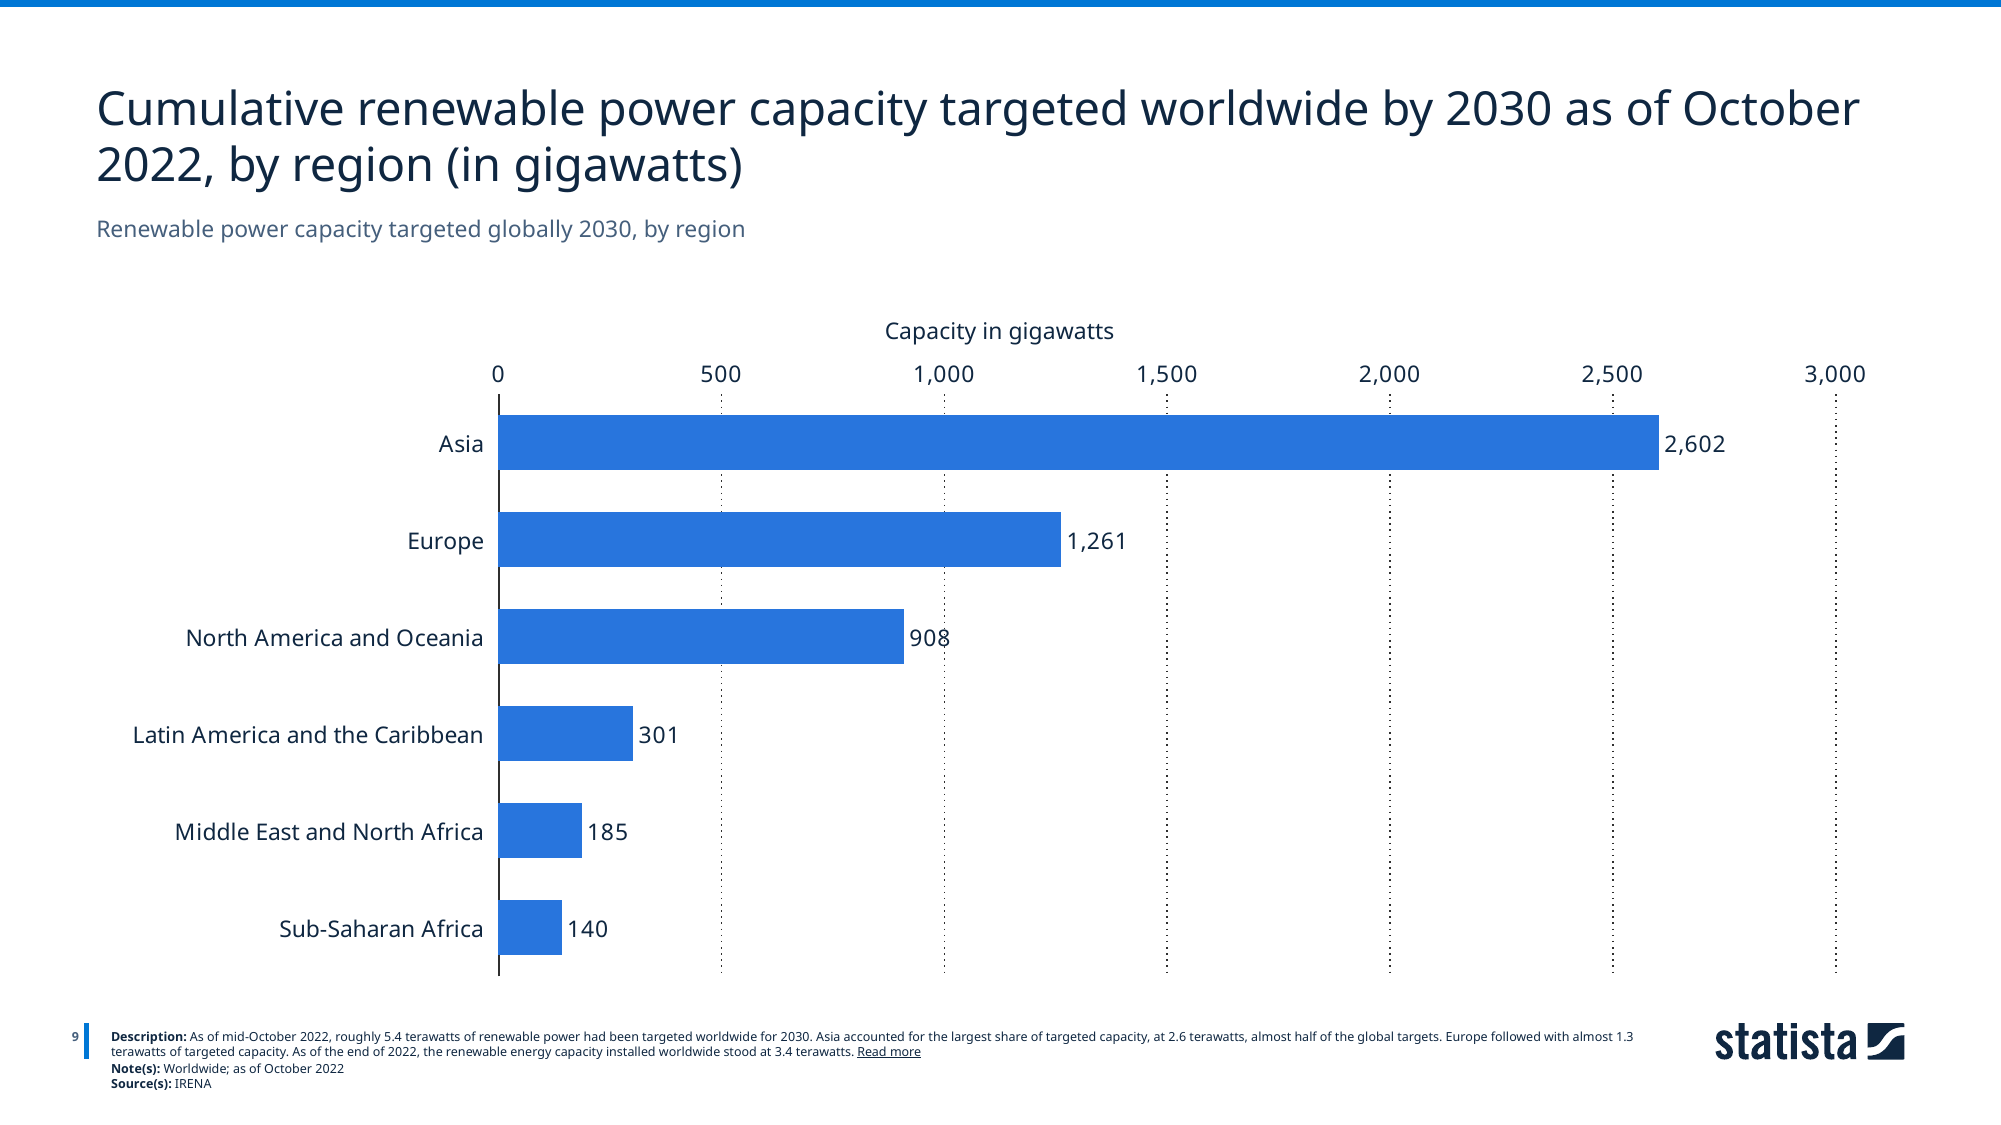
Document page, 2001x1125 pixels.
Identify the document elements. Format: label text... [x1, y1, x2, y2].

text_box Capacity in gigawatts [825, 307, 1175, 341]
text_box [0, 0, 2000, 10]
text_box Description: As of mid-October 2022, roughly 5.4 terawatts of renewable power had been targeted worldwide for 2030. Asia accounted for the largest share of targeted capacity, at 2.6 terawatts, almost half of the global targets. Europe followed with almost 1.3 terawatts of targeted capacity. As of the end of 2022, the renewable energy capacity installed worldwide stood at 3.4 terawatts. Read more Note(s): Worldwide; as of October 2022 Source(s): IRENA [94, 1019, 1669, 1110]
text_box Renewable power capacity targeted globally 2030, by region [79, 205, 1920, 260]
text_box [143, 1018, 1465, 1069]
text_box [1712, 1019, 1908, 1063]
chart [95, 343, 1904, 990]
text_box 9 [0, 1019, 96, 1069]
text_box Cumulative renewable power capacity targeted worldwide by 2030 as of October 2022, by region (in gigawatts) [79, 68, 1920, 200]
